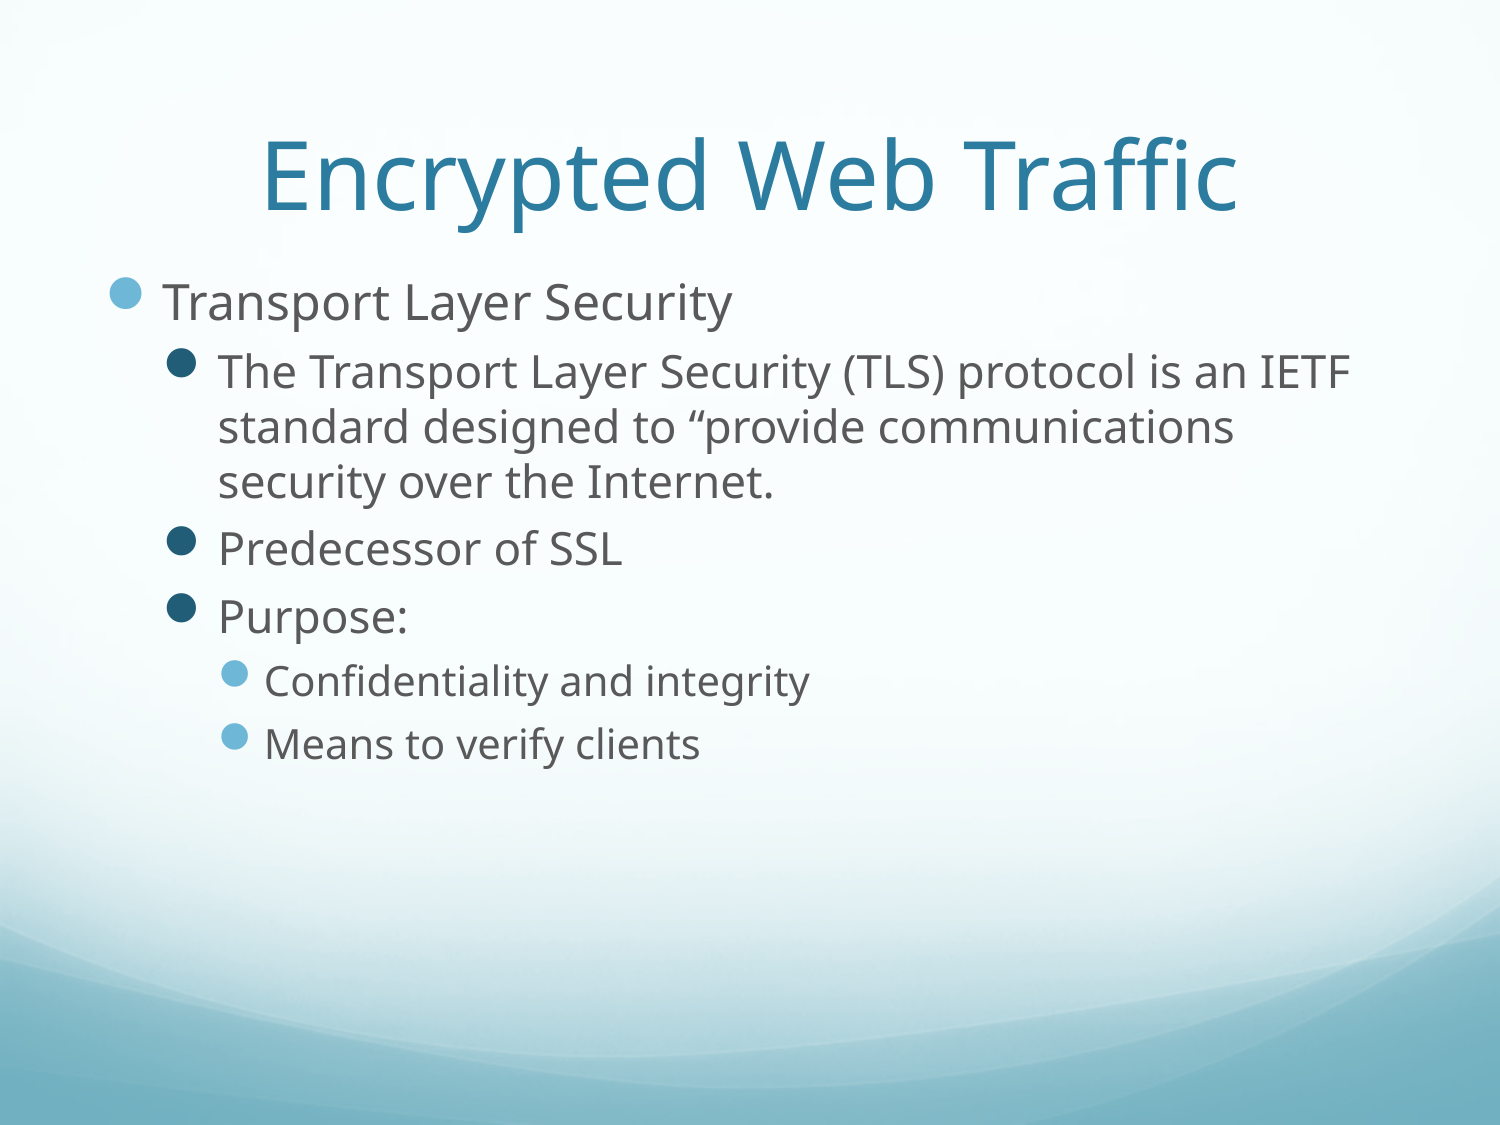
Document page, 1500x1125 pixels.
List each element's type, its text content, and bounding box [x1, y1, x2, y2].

title Encrypted Web Traffic [90, 17, 1410, 237]
list Transport Layer Security The Transport Layer Security (TLS) protocol is an IETF standard designed to “provide communications security over the Internet. Predecessor of SSL Purpose: Confidentiality and integrity Means to verify clients [90, 262, 1410, 975]
